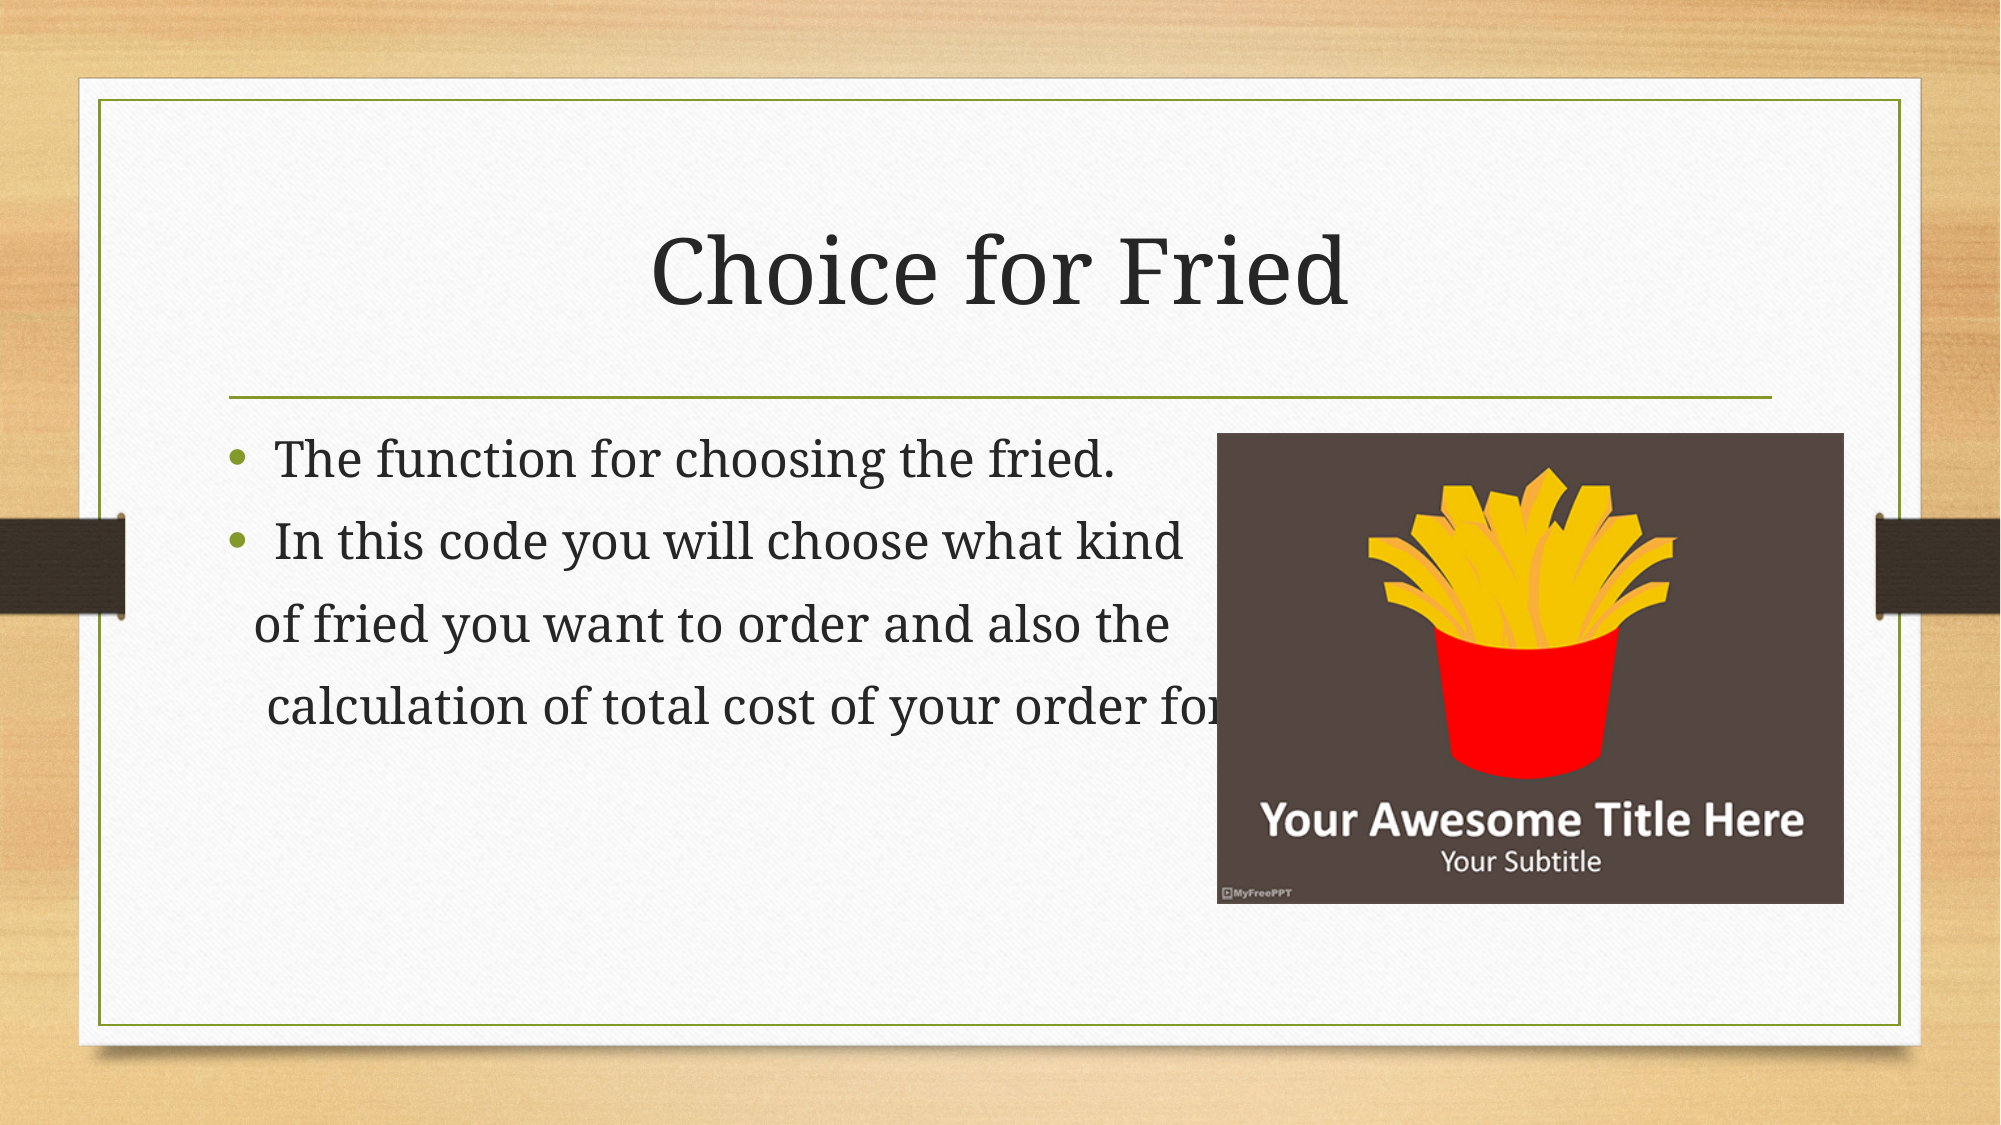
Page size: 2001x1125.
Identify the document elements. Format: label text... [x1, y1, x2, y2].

title Choice for Fried [212, 161, 1788, 375]
picture [0, 0, 2001, 1125]
list The function for choosing the fried. In this code you will choose what kind of fried you want to order and also the calculation of total cost of your order for fried. [212, 419, 1788, 964]
